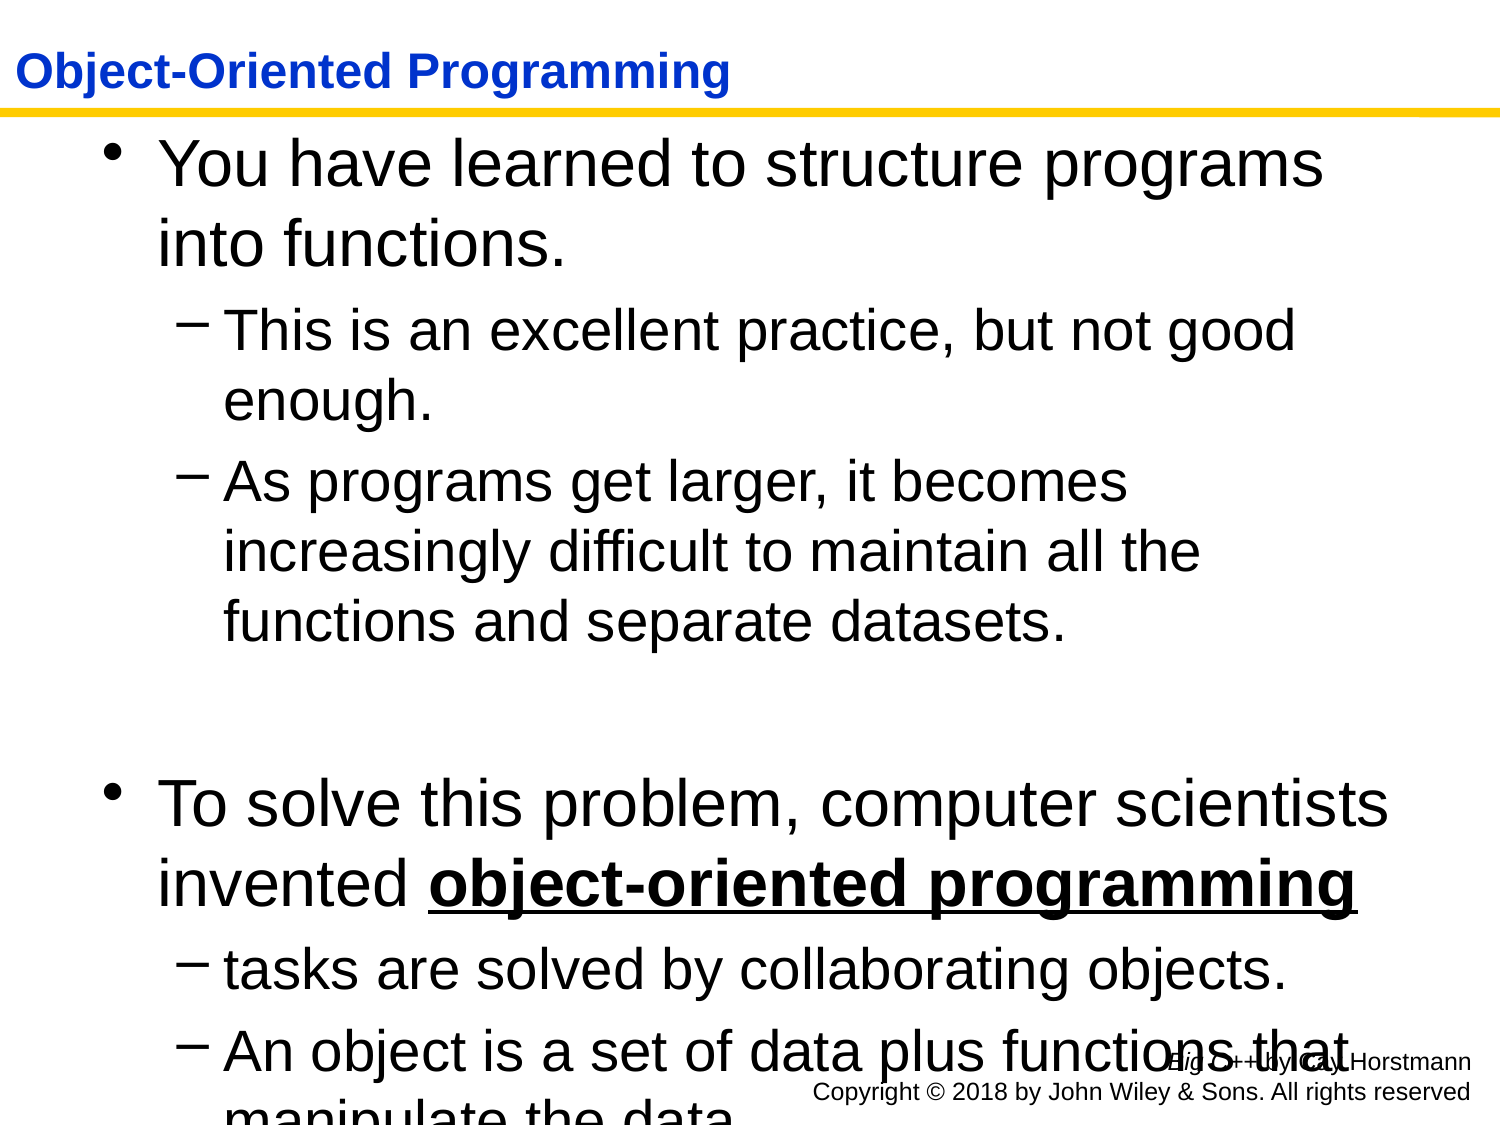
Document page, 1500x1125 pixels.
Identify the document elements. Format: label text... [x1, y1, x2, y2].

title Object-Oriented Programming [0, 24, 1163, 113]
footer Big C++ by Cay Horstmann Copyright © 2018 by John Wiley & Sons. All rights reserved [624, 1037, 1488, 1101]
list You have learned to structure programs into functions. This is an excellent practice, but not good enough. As programs get larger, it becomes increasingly difficult to maintain all the functions and separate datasets. To solve this problem, computer scientists invented object-oriented programming tasks are solved by collaborating objects. An object is a set of data plus functions that manipulate the data A "class" is a blueprint or template for an object, essentially a struct with functions added. Did you know that you already are an Object Oriented Programmer? string,cin,cout,streams are all classes or objects [86, 112, 1437, 855]
